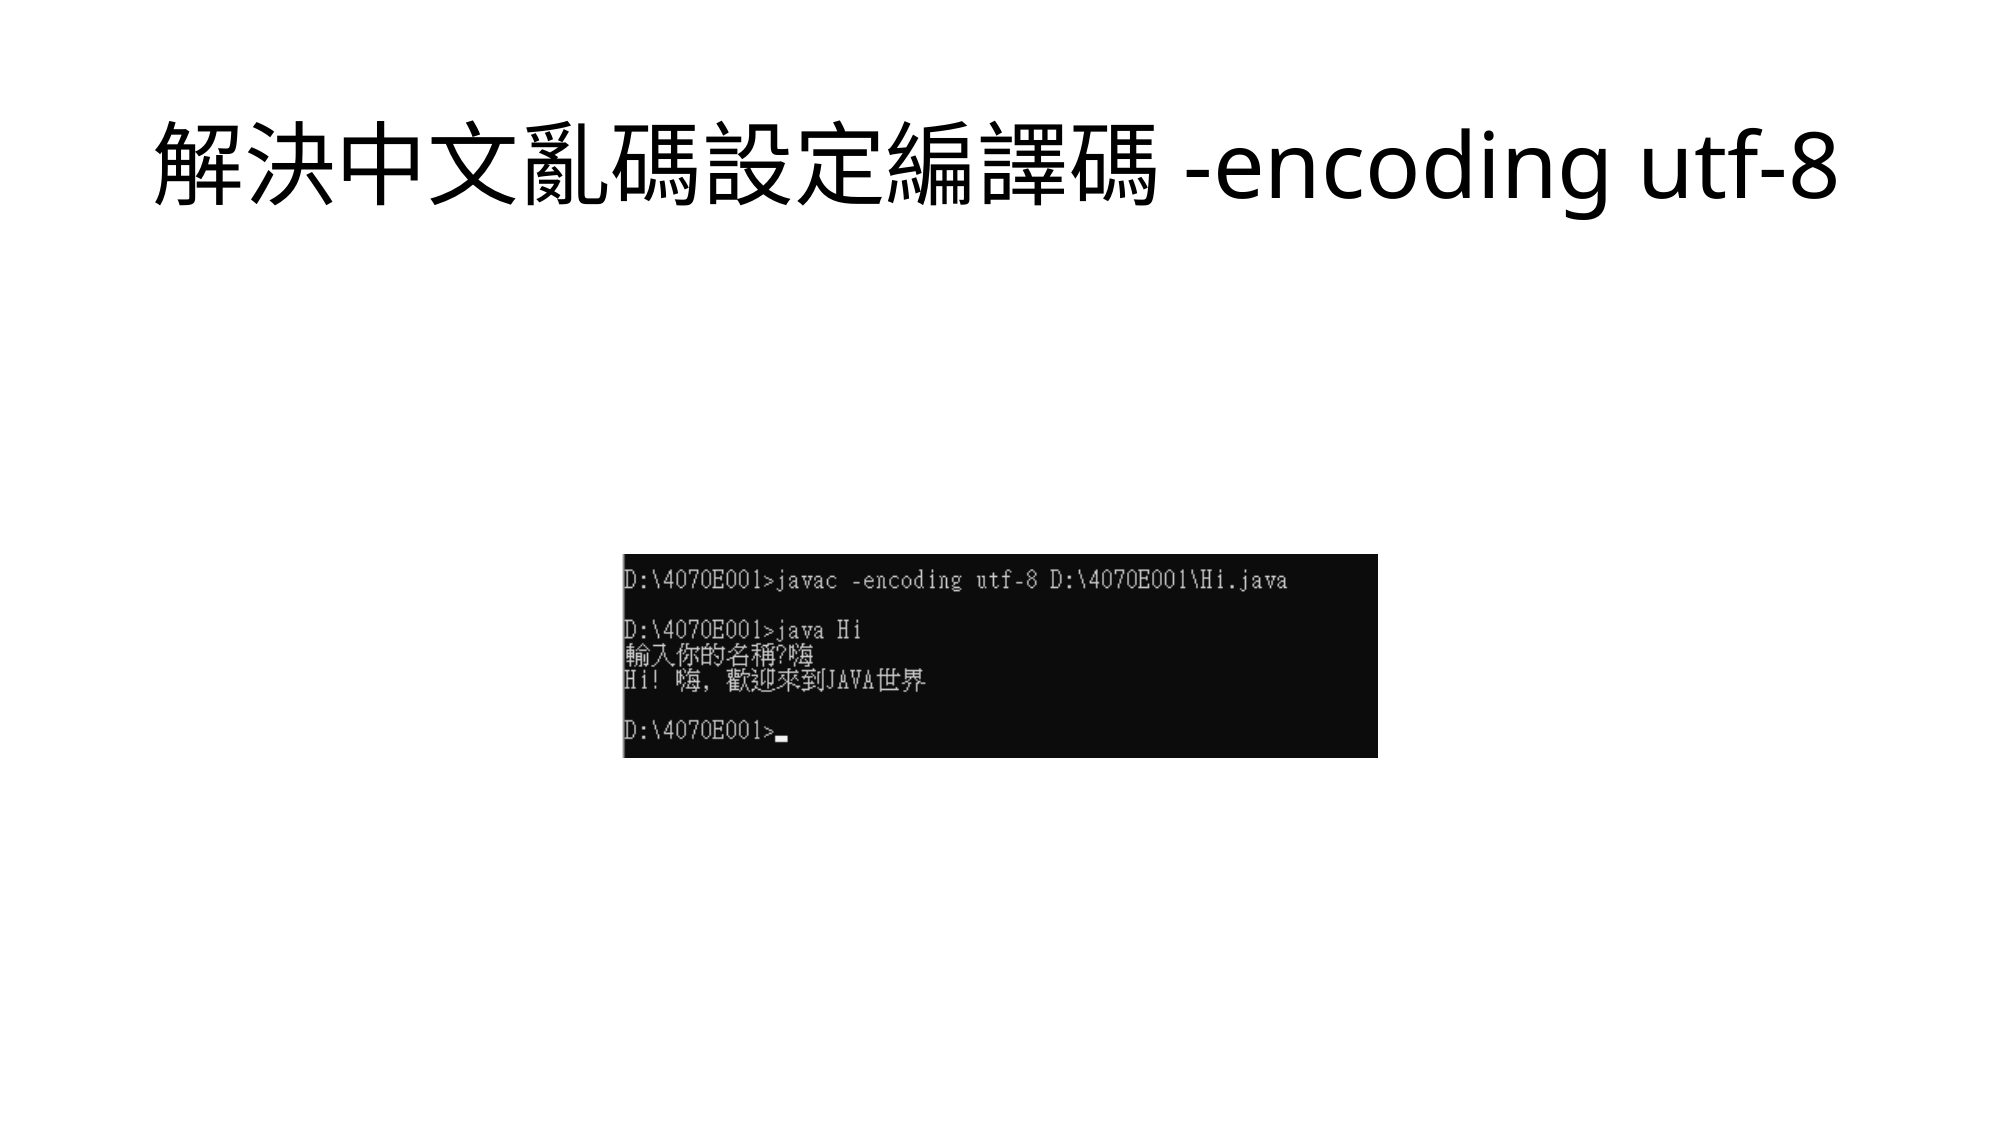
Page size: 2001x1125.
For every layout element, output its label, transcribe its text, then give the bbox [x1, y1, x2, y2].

title 解決中文亂碼設定編譯碼-encoding utf-8 [137, 59, 1863, 278]
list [622, 554, 1378, 758]
